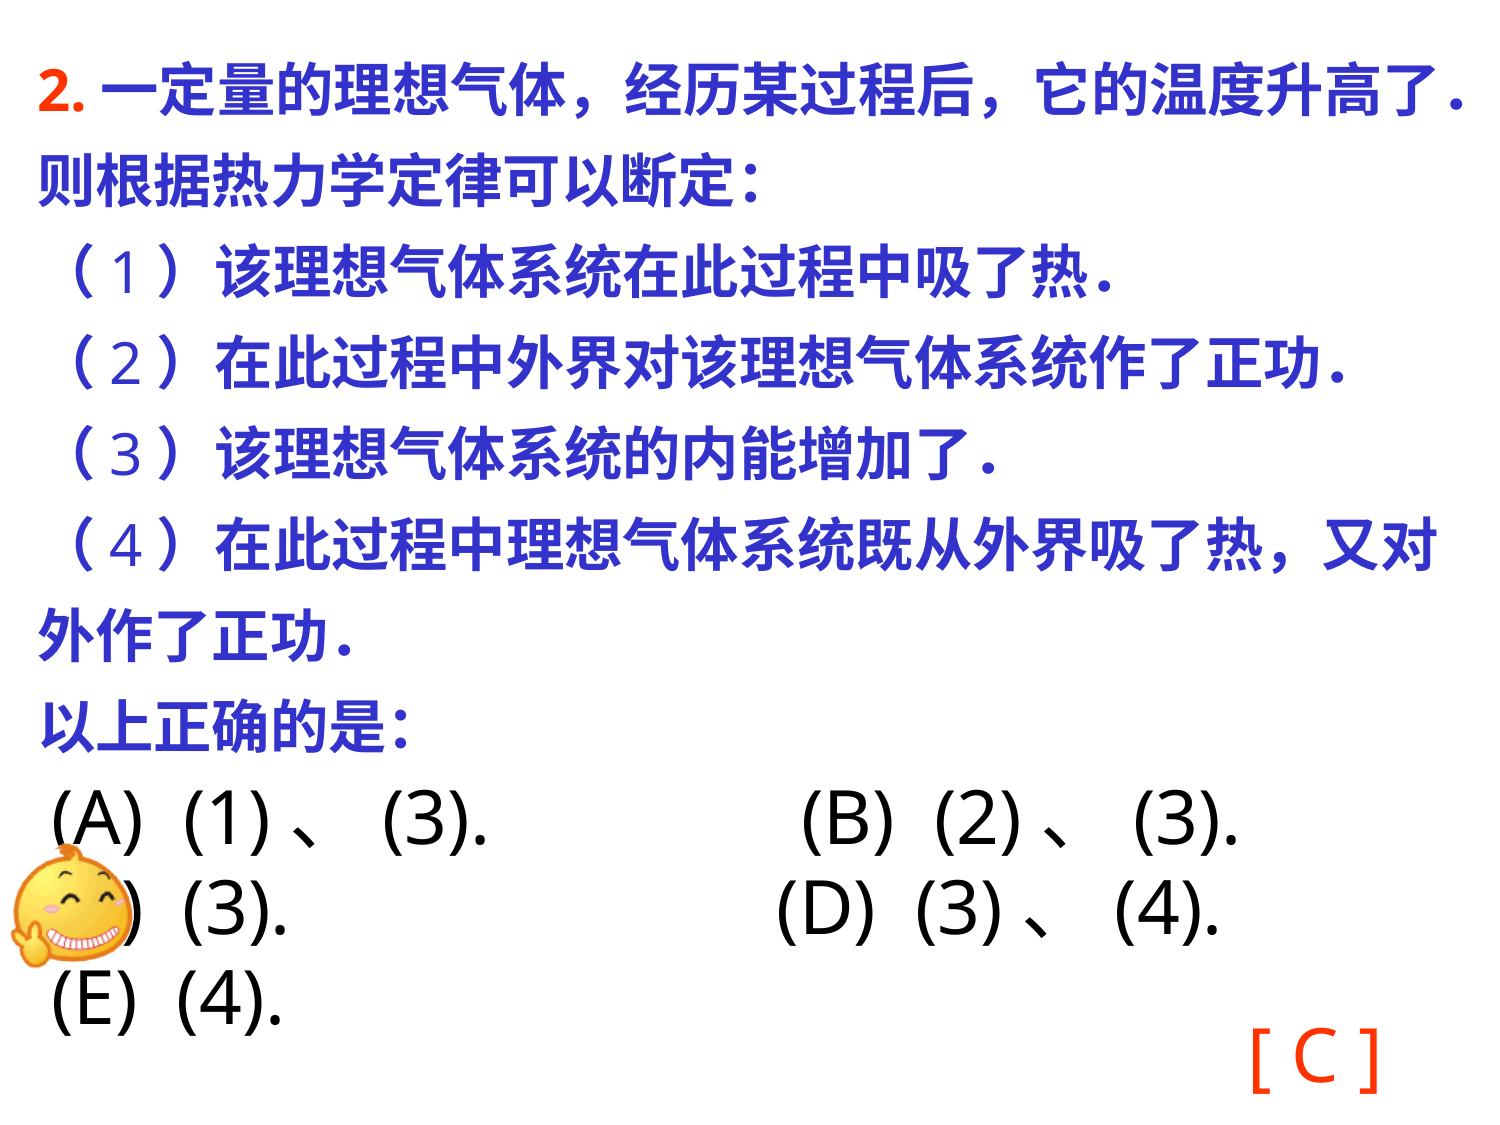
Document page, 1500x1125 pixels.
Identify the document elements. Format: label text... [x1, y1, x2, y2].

picture [0, 822, 144, 976]
text_box (A) (1)、(3). (B) (2)、(3). (C) (3). (D) (3)、(4). (E) (4). [36, 762, 1256, 1048]
text_box 2.一定量的理想气体，经历某过程后，它的温度升高了．则根据热力学定律可以断定： （1）该理想气体系统在此过程中吸了热． （2）在此过程中外界对该理想气体系统作了正功． （3）该理想气体系统的内能增加了． （4）在此过程中理想气体系统既从外界吸了热，又对外作了正功． 以上正确的是： [22, 24, 1488, 768]
text_box [ C ] [1233, 999, 1399, 1105]
